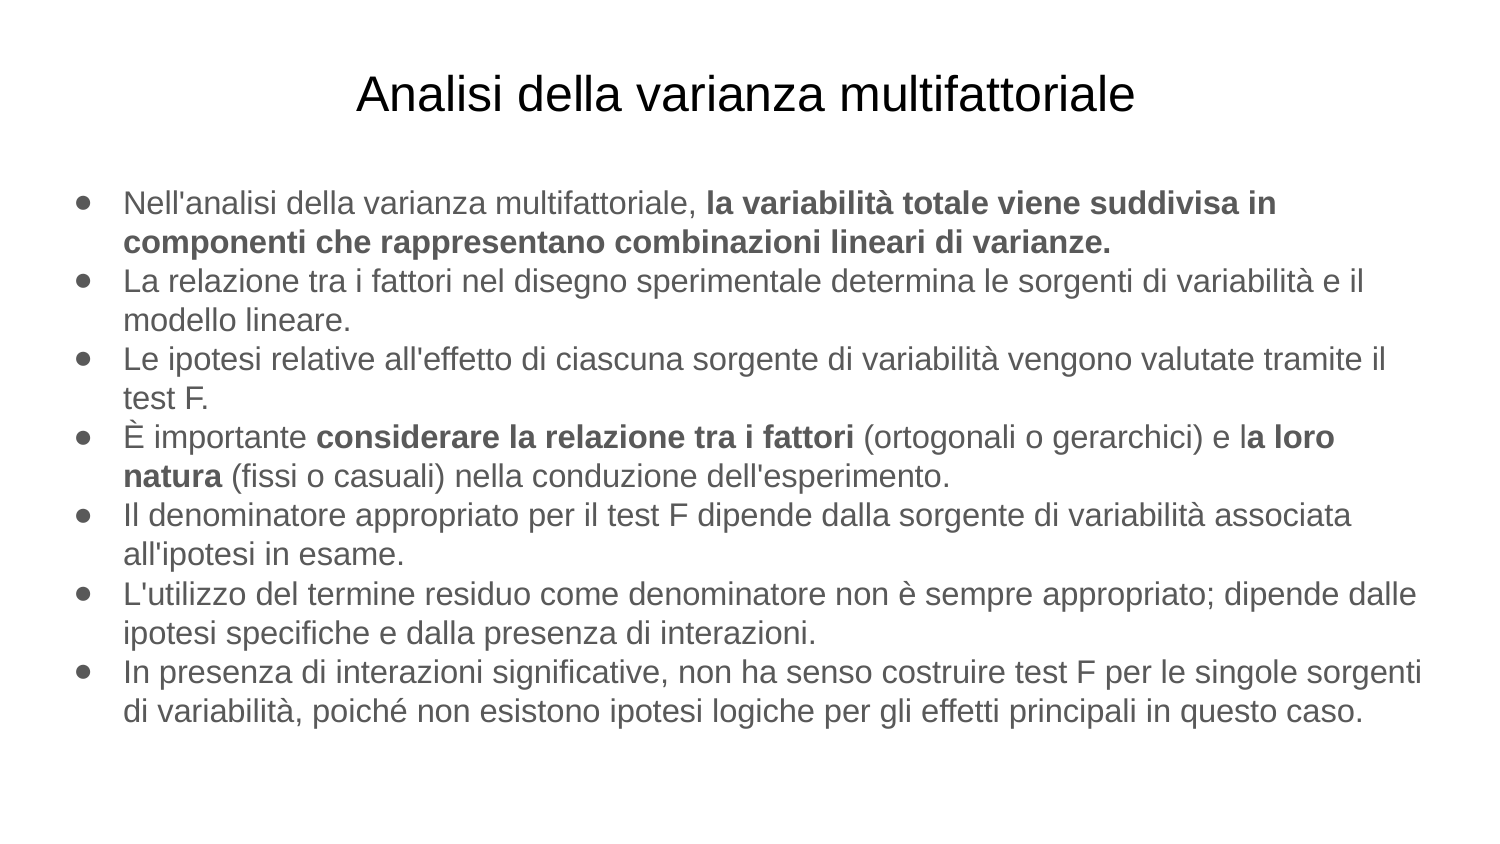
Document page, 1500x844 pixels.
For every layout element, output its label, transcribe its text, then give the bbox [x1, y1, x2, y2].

subtitle Nell'analisi della varianza multifattoriale, la variabilità totale viene suddivisa in componenti che rappresentano combinazioni lineari di varianze. La relazione tra i fattori nel disegno sperimentale determina le sorgenti di variabilità e il modello lineare. Le ipotesi relative all'effetto di ciascuna sorgente di variabilità vengono valutate tramite il test F. È importante considerare la relazione tra i fattori (ortogonali o gerarchici) e la loro natura (fissi o casuali) nella conduzione dell'esperimento. Il denominatore appropriato per il test F dipende dalla sorgente di variabilità associata all'ipotesi in esame. L'utilizzo del termine residuo come denominatore non è sempre appropriato; dipende dalle ipotesi specifiche e dalla presenza di interazioni. In presenza di interazioni significative, non ha senso costruire test F per le singole sorgenti di variabilità, poiché non esistono ipotesi logiche per gli effetti principali in questo caso. [41, 166, 1439, 792]
title Analisi della varianza multifattoriale [41, 51, 1439, 137]
